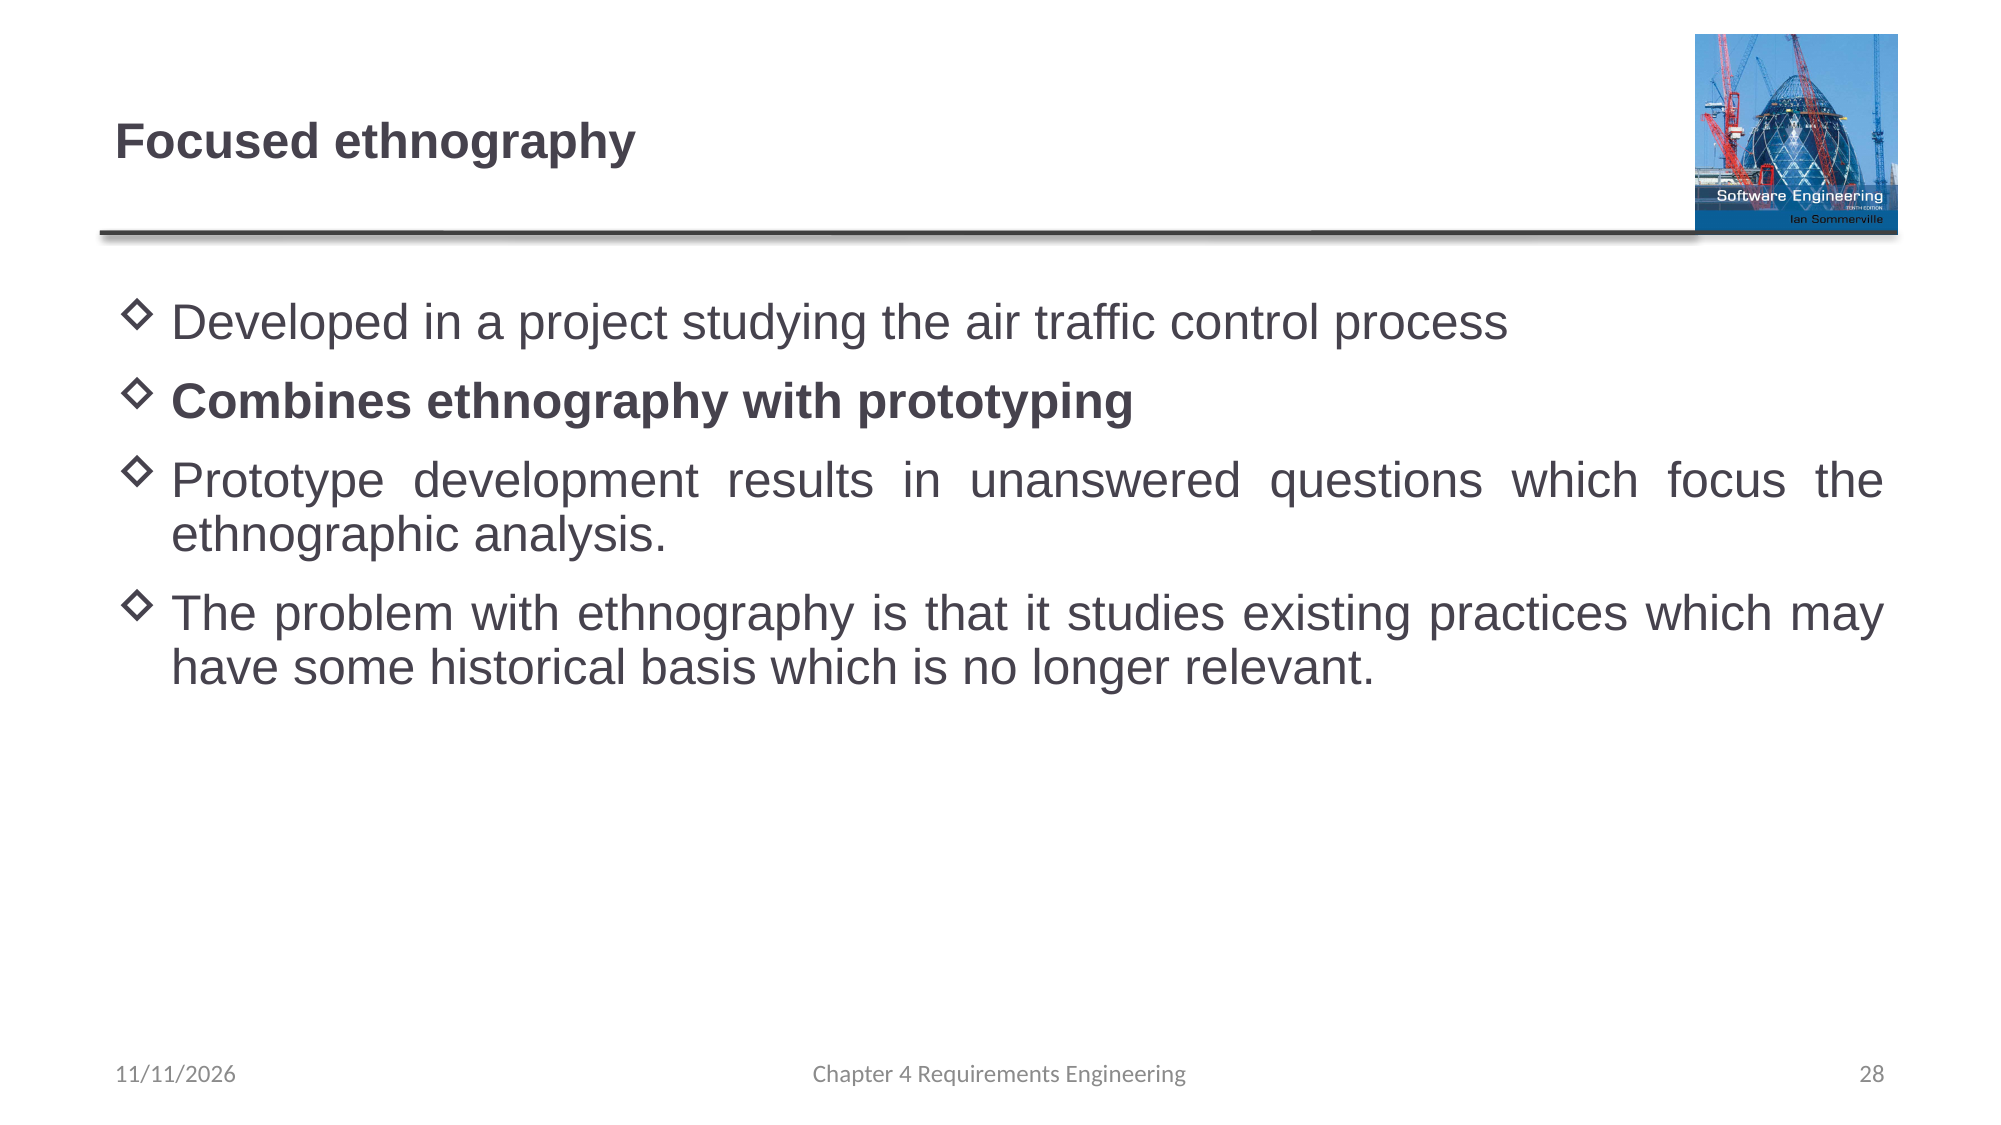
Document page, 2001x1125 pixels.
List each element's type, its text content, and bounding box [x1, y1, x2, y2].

title Focused ethnography [99, 44, 1696, 233]
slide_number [99, 1042, 567, 1103]
list Developed in a project studying the air traffic control process Combines ethnography with prototyping Prototype development results in unanswered questions which focus the ethnographic analysis. The problem with ethnography is that it studies existing practices which may have some historical basis which is no longer relevant. [99, 288, 1900, 1032]
picture [1695, 34, 1898, 230]
footer Chapter 4 Requirements Engineering [683, 1042, 1317, 1103]
slide_number 28 [1433, 1042, 1900, 1103]
